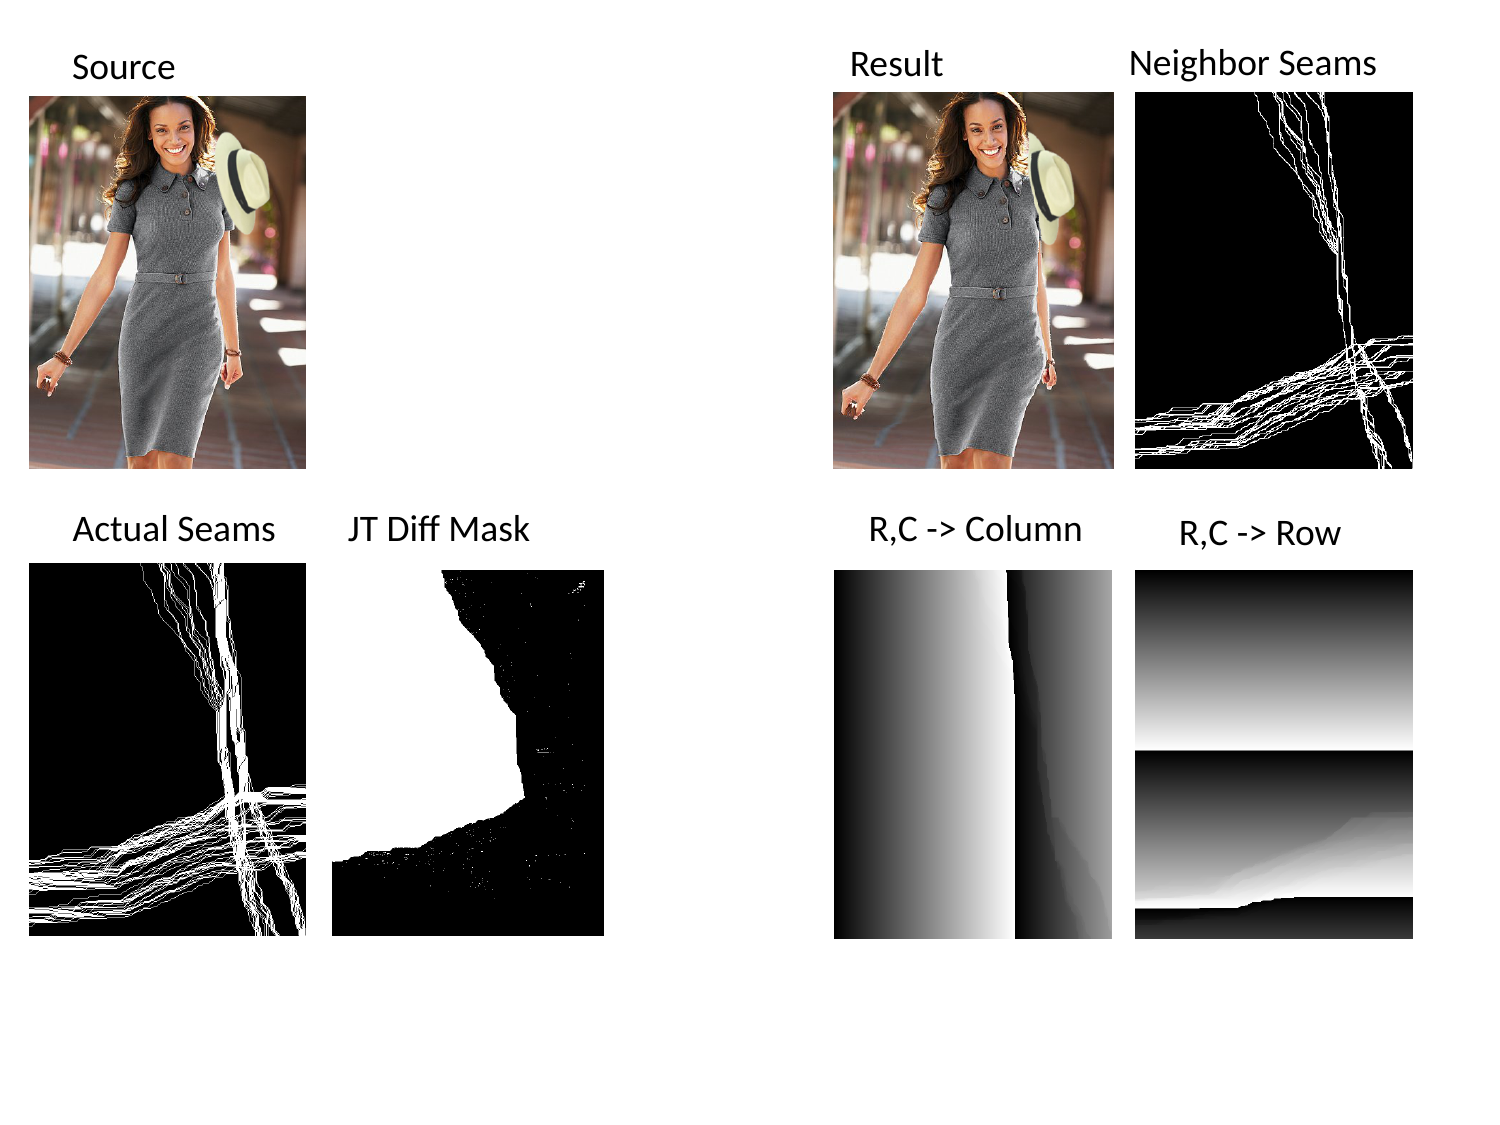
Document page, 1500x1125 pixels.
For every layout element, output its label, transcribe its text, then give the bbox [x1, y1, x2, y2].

text_box Result [835, 32, 959, 90]
picture [29, 96, 306, 470]
text_box JT Diff Mask [333, 496, 546, 557]
text_box R,C -> Row [1164, 500, 1357, 561]
picture [29, 563, 306, 937]
picture [1135, 569, 1413, 939]
text_box R,C -> Column [853, 496, 1099, 557]
text_box Source [57, 34, 191, 95]
picture [331, 569, 604, 937]
picture [1135, 92, 1413, 470]
picture [833, 569, 1112, 940]
picture [833, 92, 1115, 470]
text_box Actual Seams [57, 496, 292, 557]
text_box Neighbor Seams [1113, 30, 1500, 91]
